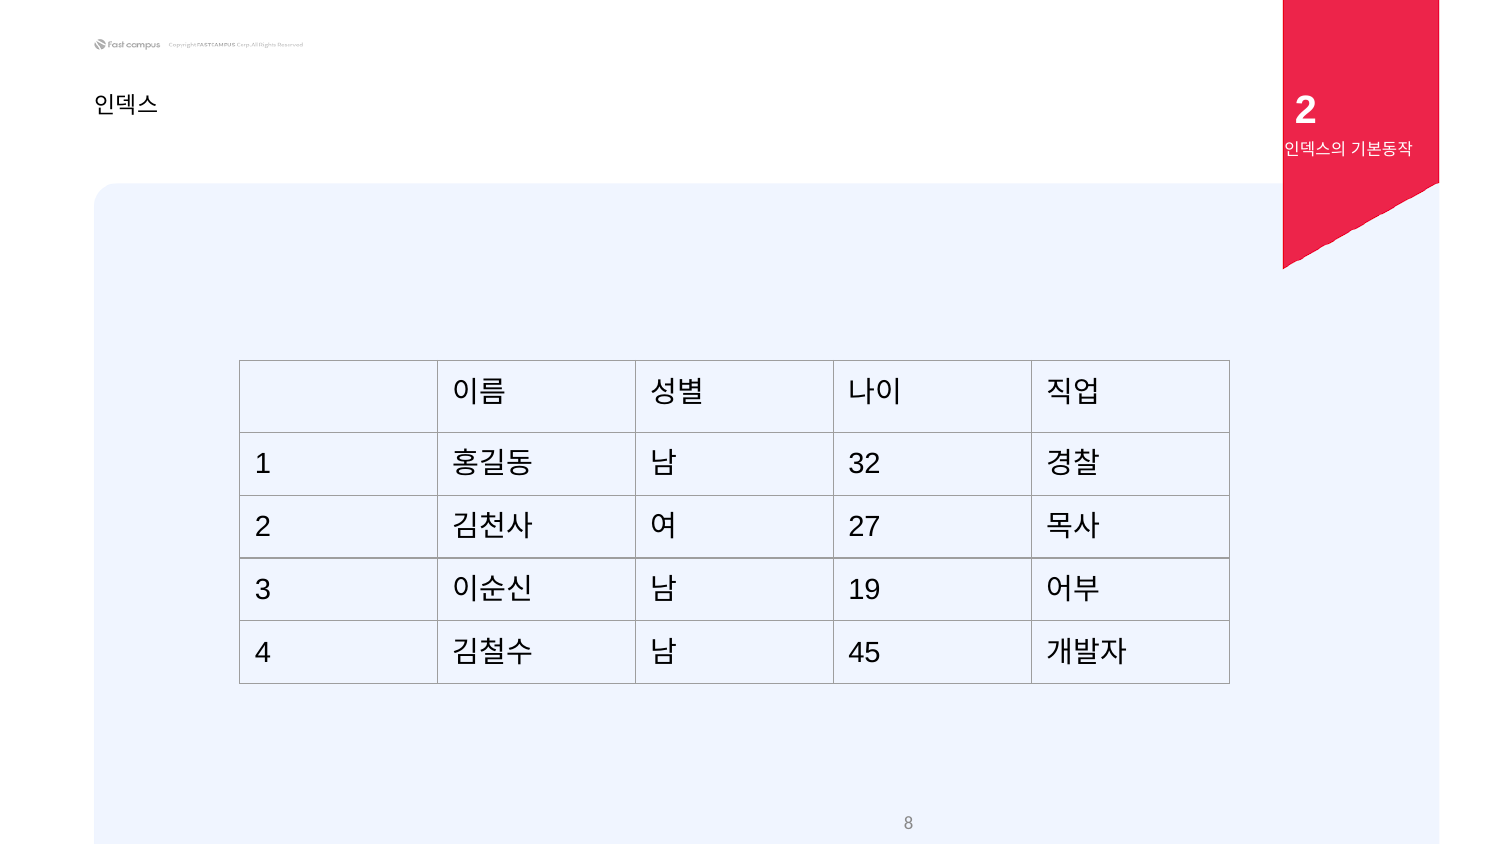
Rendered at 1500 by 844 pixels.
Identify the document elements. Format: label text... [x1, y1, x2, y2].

table_cell 김천사 [438, 496, 635, 557]
text_box 인덱스 [93, 89, 368, 120]
table_cell 1 [240, 433, 437, 495]
table_header 성별 [636, 361, 833, 432]
table_cell 개발자 [1032, 621, 1229, 683]
table_cell 여 [636, 496, 833, 557]
table_header 나이 [834, 361, 1031, 432]
table_cell 3 [240, 559, 437, 620]
table_cell 경찰 [1032, 433, 1229, 495]
table_cell 남 [636, 621, 833, 683]
table_cell 27 [834, 496, 1031, 557]
text_box 2 [1281, 86, 1438, 135]
table_cell 김철수 [438, 621, 635, 683]
table_header [240, 361, 437, 432]
table_cell 남 [636, 559, 833, 620]
table_cell 이순신 [438, 559, 635, 620]
table_cell 19 [834, 559, 1031, 620]
table_header 이름 [438, 361, 635, 432]
table_cell 남 [636, 433, 833, 495]
table_cell 45 [834, 621, 1031, 683]
table_cell 2 [240, 496, 437, 557]
table_cell 4 [240, 621, 437, 683]
text_box 인덱스의 기본동작 [1281, 135, 1438, 184]
table_cell 어부 [1032, 559, 1229, 620]
table_header 직업 [1032, 361, 1229, 432]
slide_number ‹#› [581, 799, 919, 844]
picture [0, 0, 1500, 844]
table_cell 홍길동 [438, 433, 635, 495]
table_cell 목사 [1032, 496, 1229, 557]
table_cell 32 [834, 433, 1031, 495]
